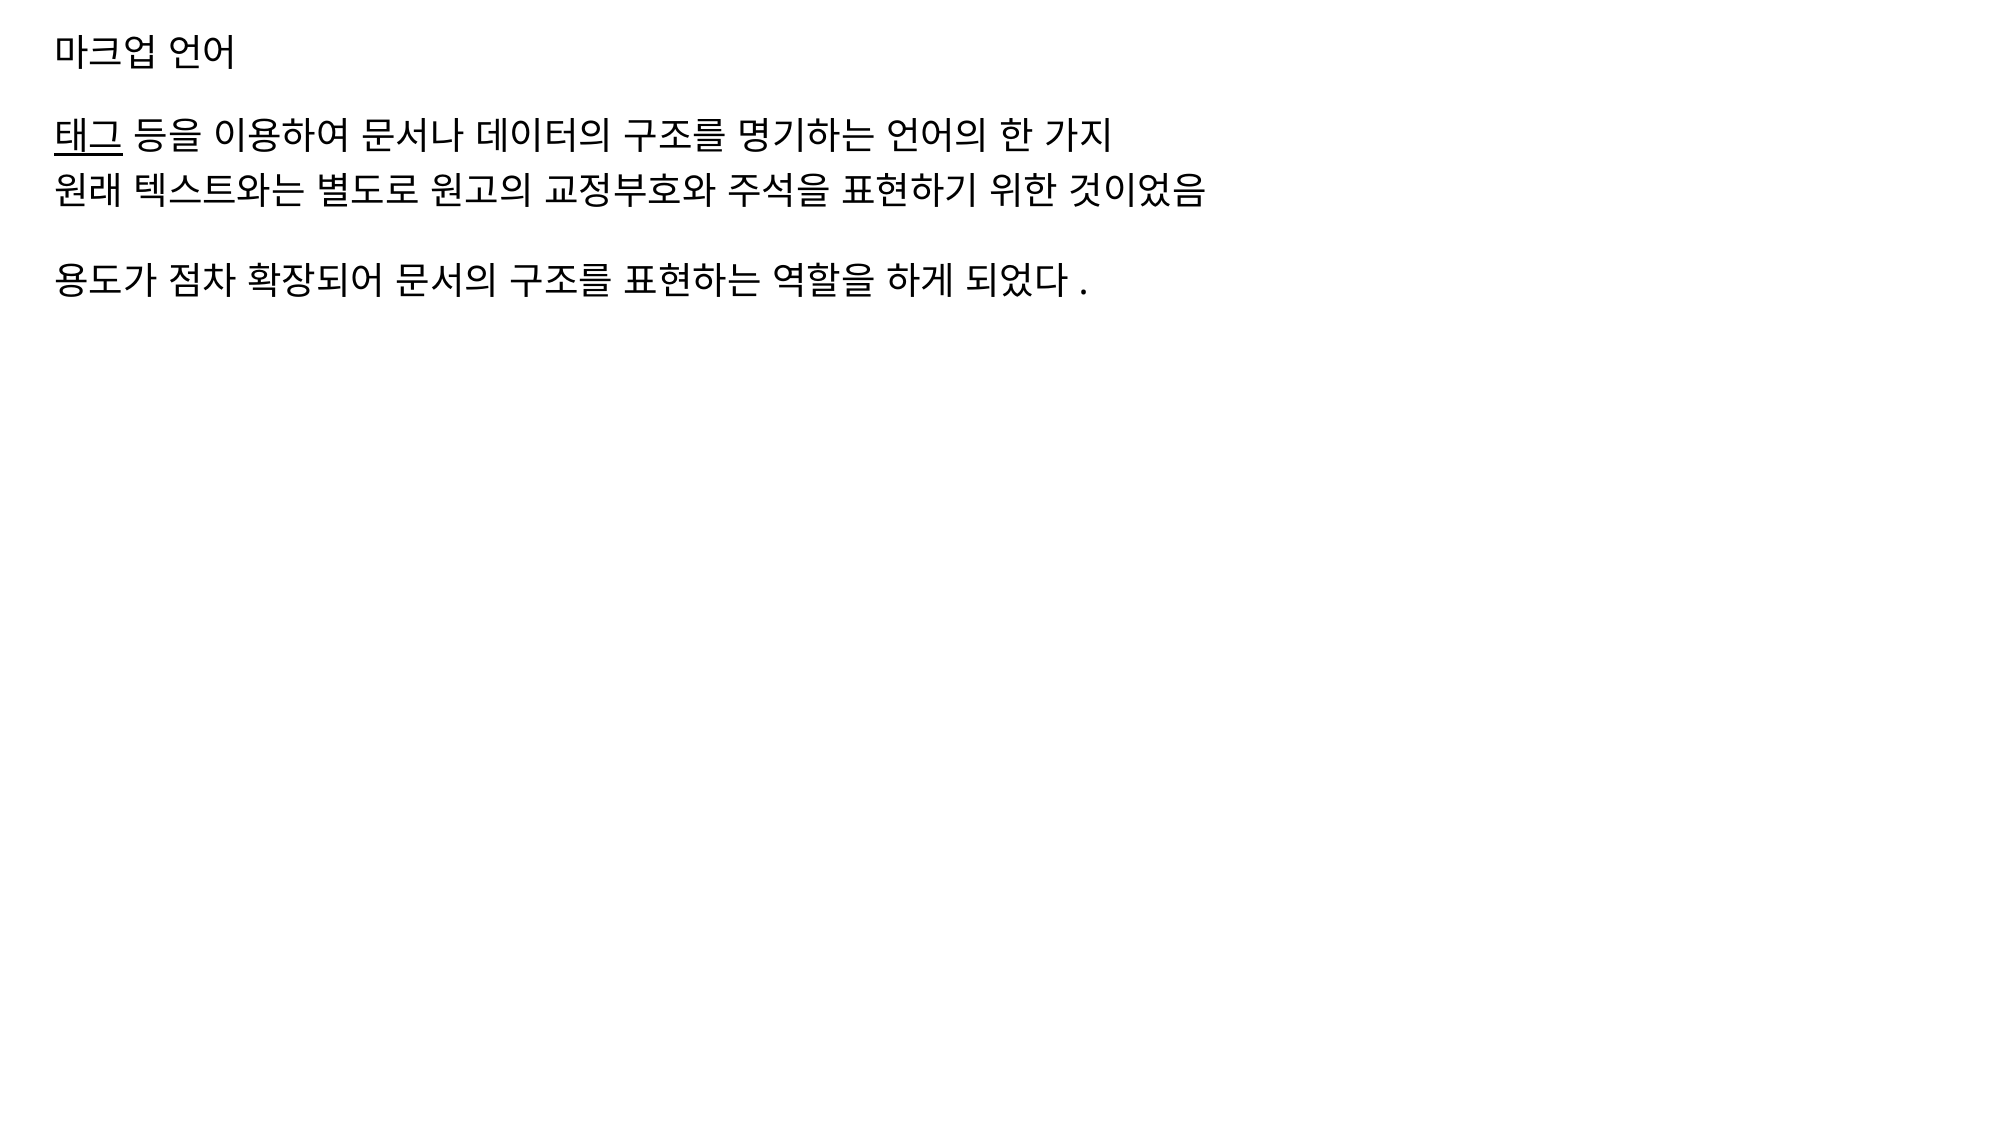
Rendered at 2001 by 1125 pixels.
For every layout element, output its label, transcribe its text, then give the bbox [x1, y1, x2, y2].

text_box 태그 등을 이용하여 문서나 데이터의 구조를 명기하는 언어의 한 가지 원래 텍스트와는 별도로 원고의 교정부호와 주석을 표현하기 위한 것이었음 용도가 점차 확장되어 문서의 구조를 표현하는 역할을 하게 되었다. [39, 105, 1466, 310]
text_box 마크업 언어 [39, 21, 897, 82]
